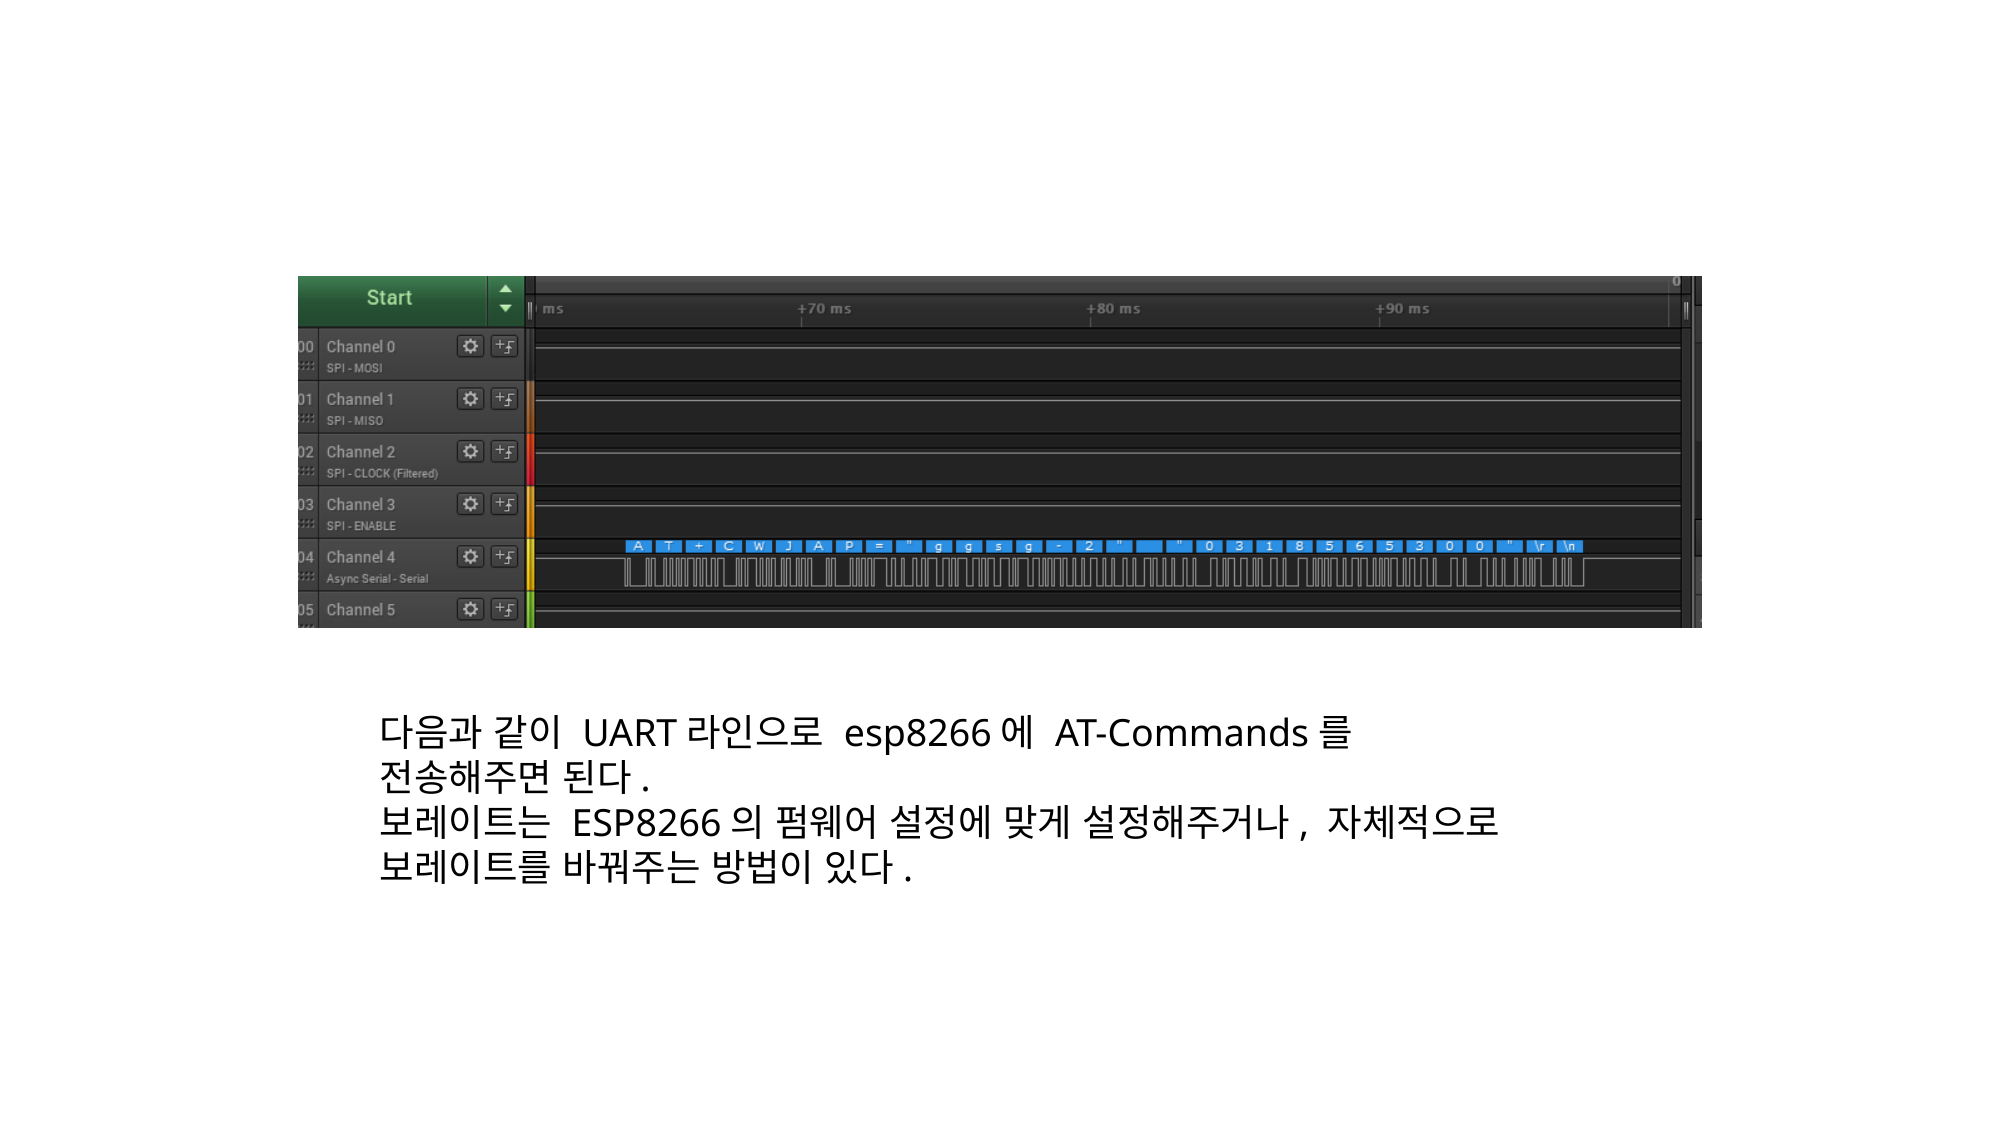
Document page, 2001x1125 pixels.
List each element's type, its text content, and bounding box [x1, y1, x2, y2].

picture [298, 276, 1702, 628]
text_box 다음과 같이 UART라인으로 esp8266에 AT-Commands를 전송해주면 된다. 보레이트는 ESP8266의 펌웨어 설정에 맞게 설정해주거나, 자체적으로 보레이트를 바꿔주는 방법이 있다. [364, 701, 1544, 897]
